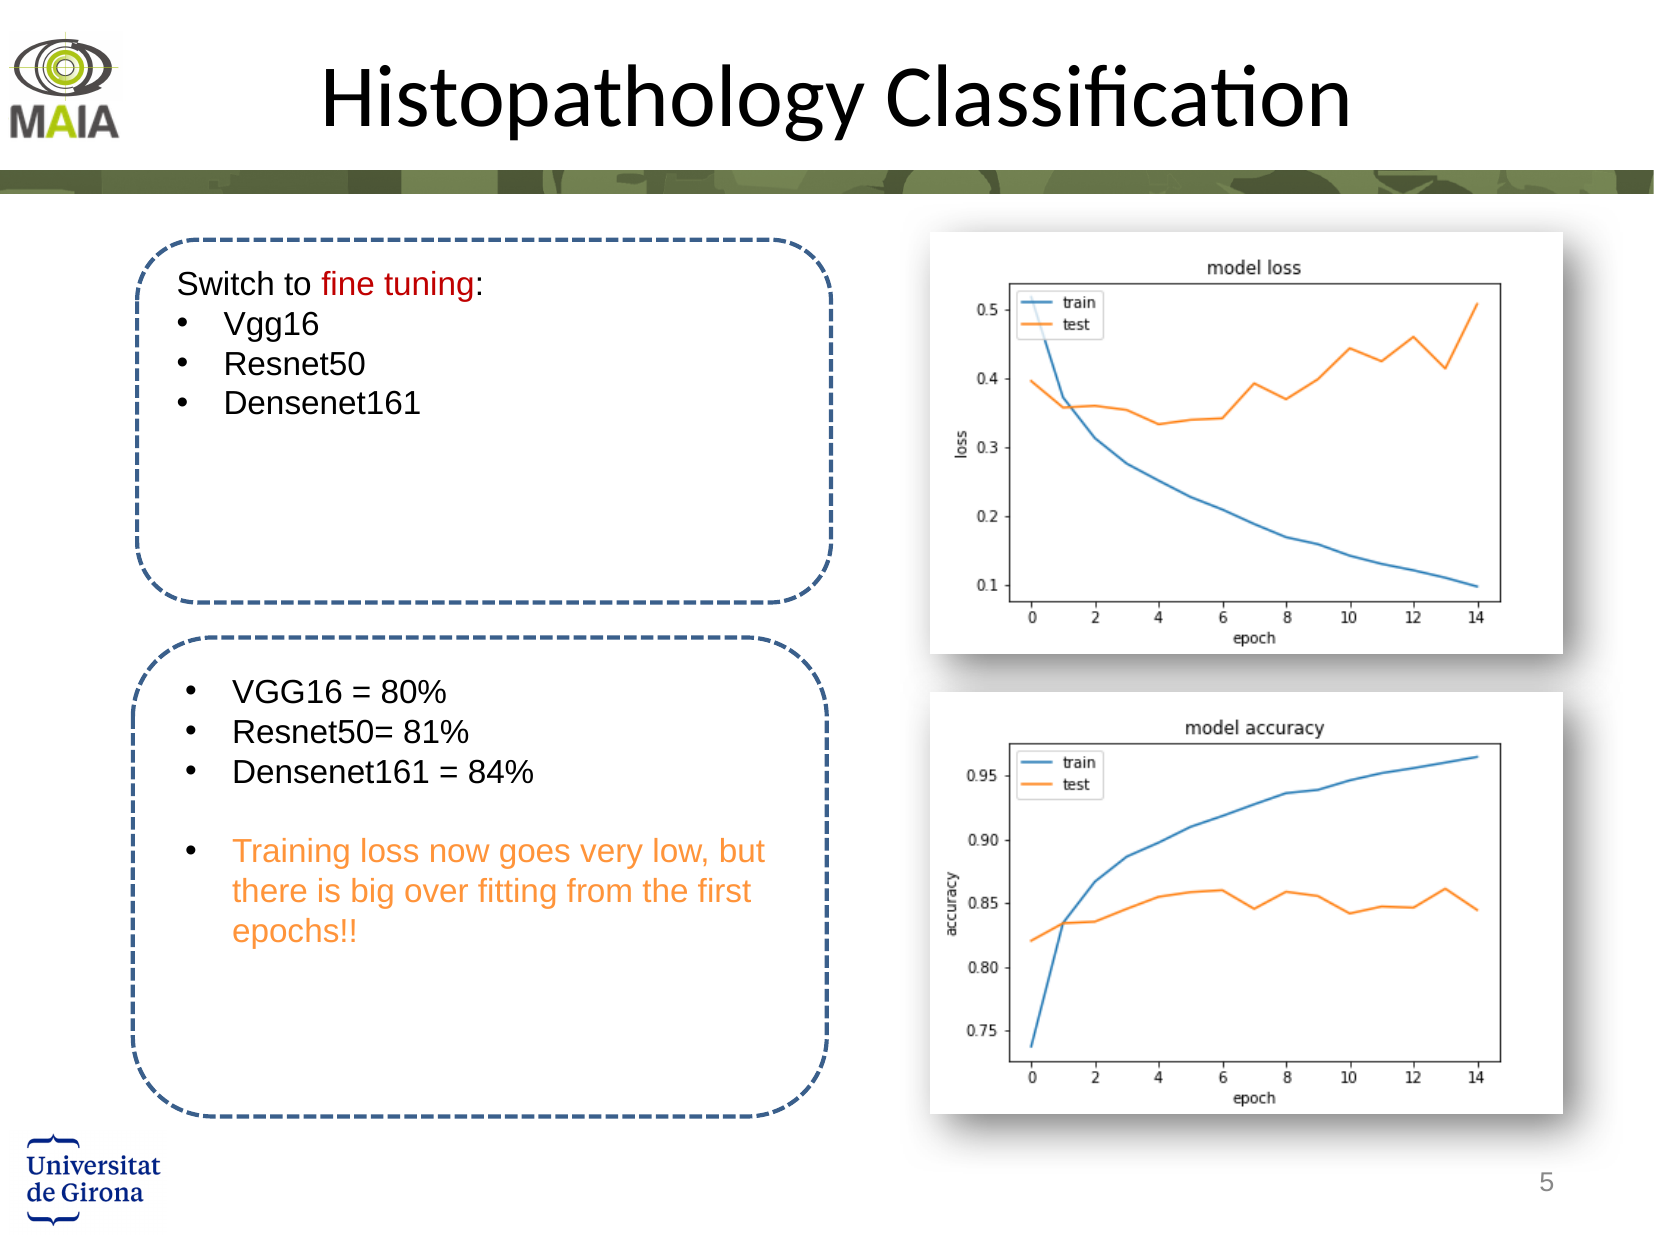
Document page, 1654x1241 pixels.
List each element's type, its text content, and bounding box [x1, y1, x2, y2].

picture [9, 1130, 167, 1235]
list [82, 201, 1571, 1144]
picture [930, 232, 1563, 655]
slide_number 5 [1185, 1158, 1571, 1216]
text_box [130, 635, 829, 1119]
text_box [135, 237, 834, 605]
picture [8, 31, 92, 144]
text_box VGG16 = 80% Resnet50= 81% Densenet161 = 84% Training loss now goes very low, but there is big over fitting from the first epochs!! [170, 662, 798, 957]
title Histopathology Classification [92, 29, 1582, 153]
text_box Switch to fine tuning: Vgg16 Resnet50 Densenet161 [161, 254, 790, 430]
picture [0, 170, 1654, 194]
picture [930, 692, 1563, 1114]
